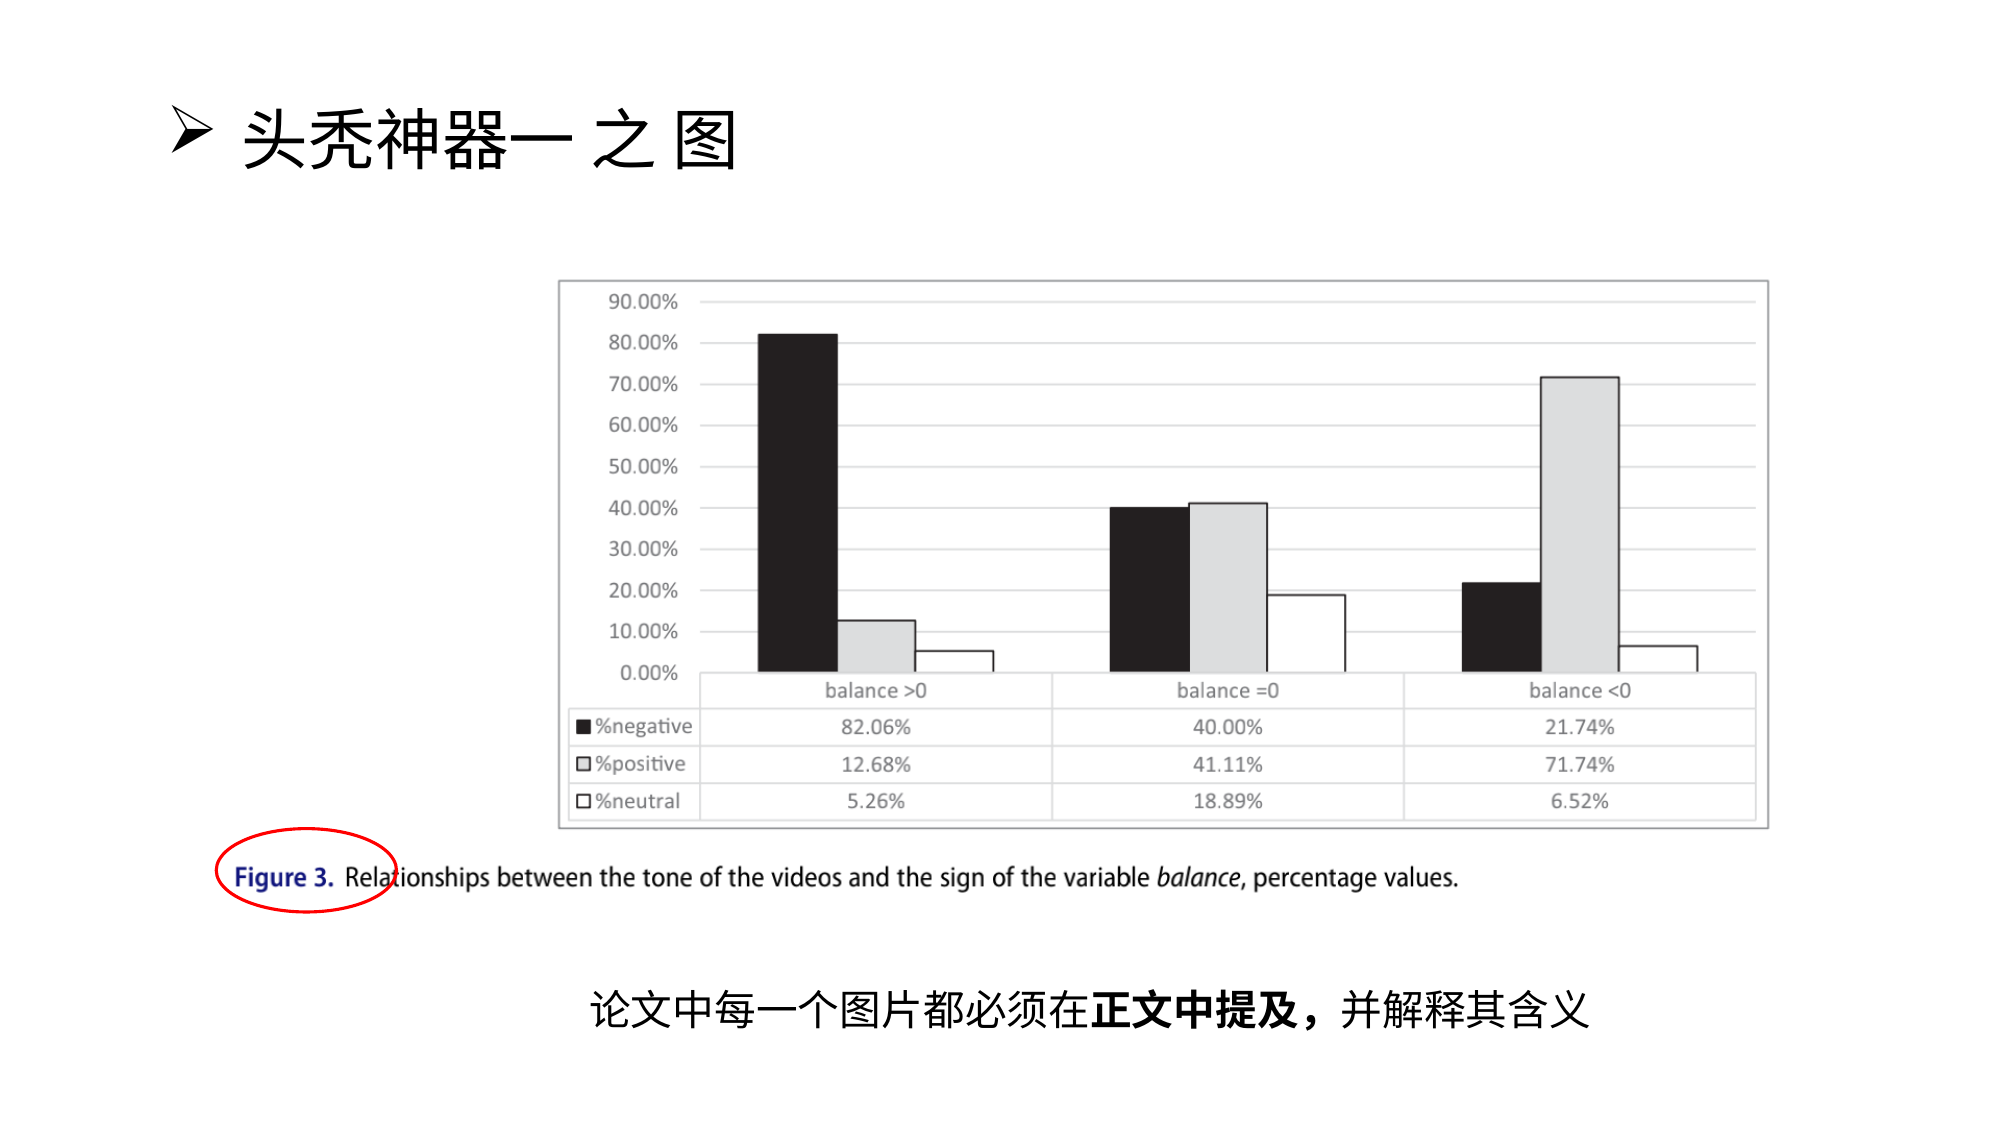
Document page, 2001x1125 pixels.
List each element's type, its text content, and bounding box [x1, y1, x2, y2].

text_box 论文中每一个图片都必须在正文中提及，并解释其含义 [574, 976, 1607, 1041]
picture [202, 241, 1832, 925]
text_box 头秃神器一 之 图 [152, 90, 755, 186]
